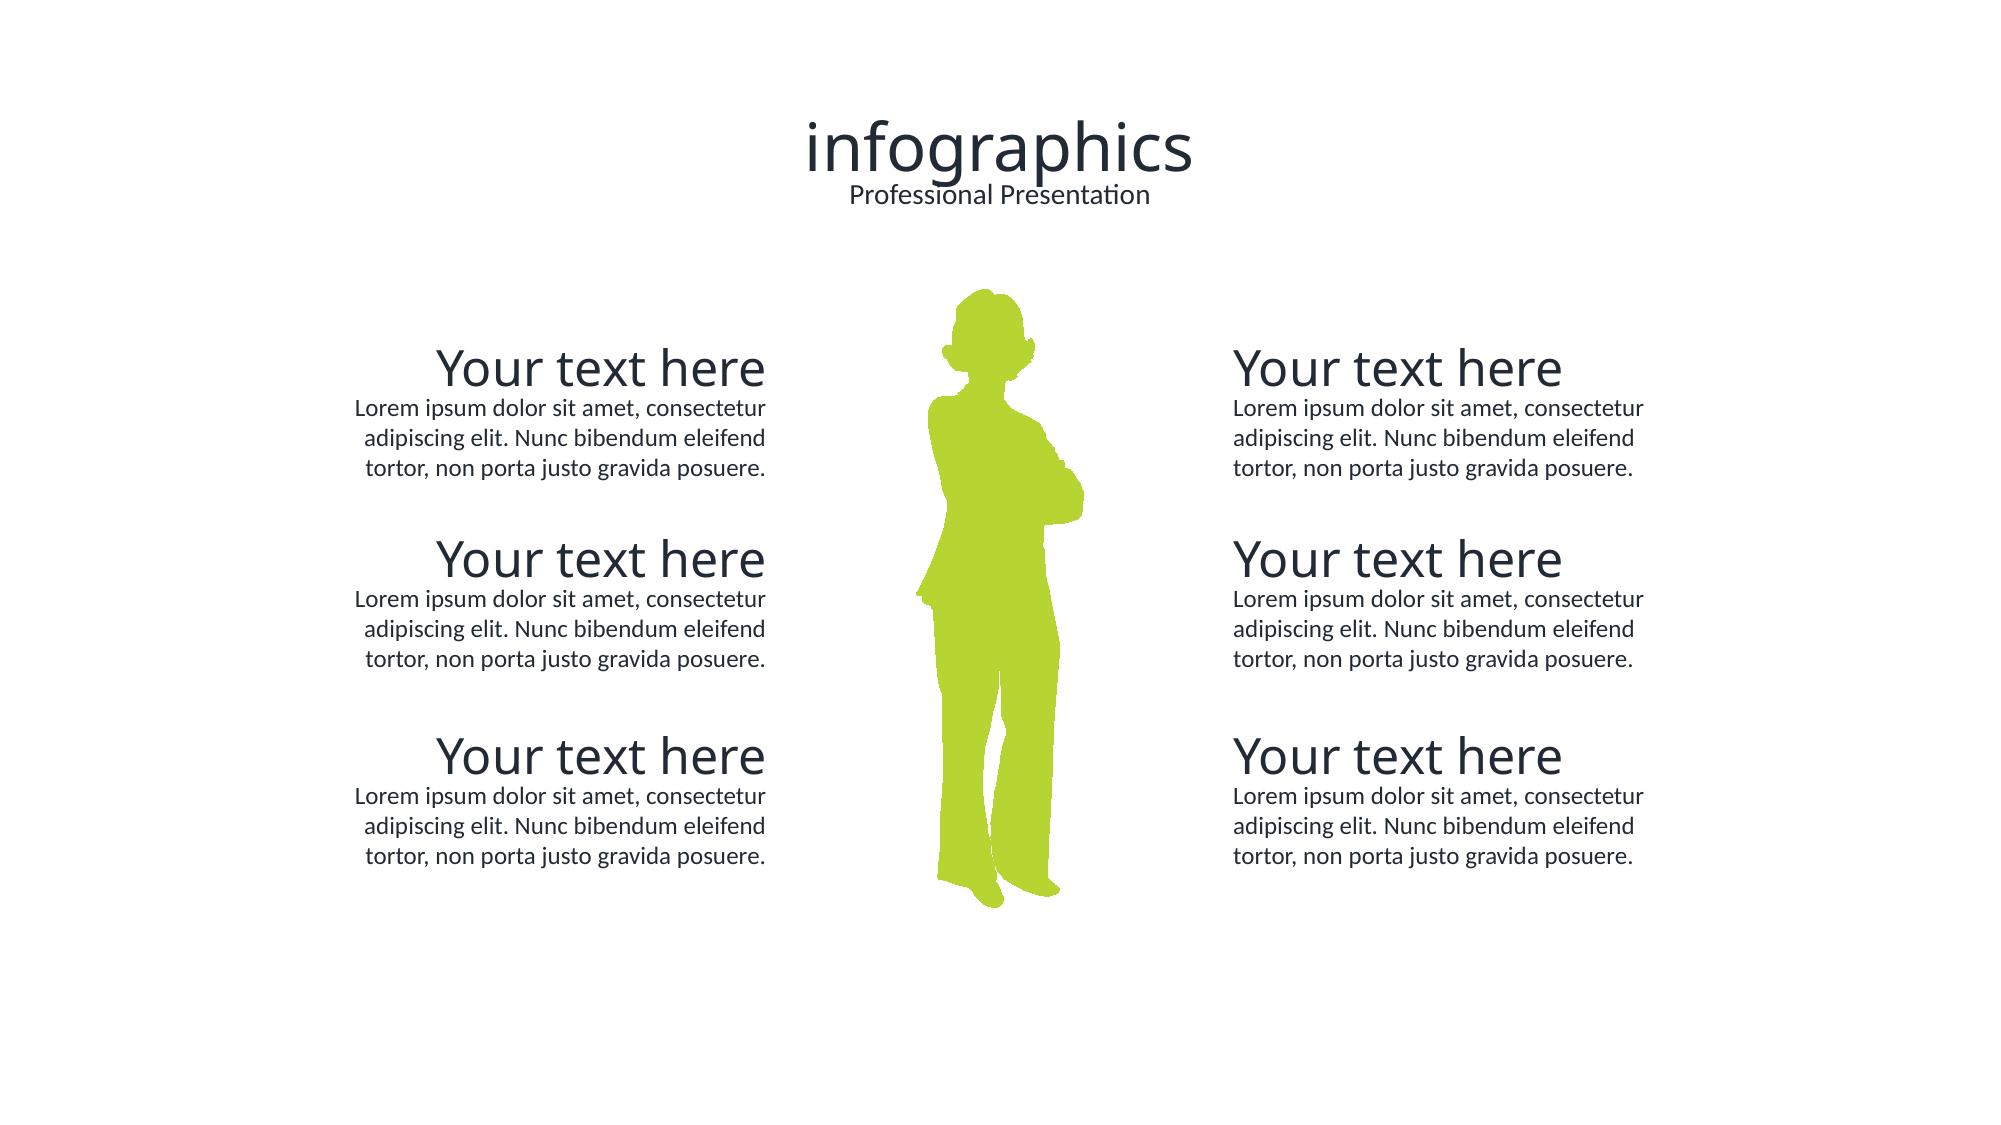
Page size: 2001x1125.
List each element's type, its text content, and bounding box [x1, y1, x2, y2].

text_box Lorem ipsum dolor sit amet, consectetur adipiscing elit. Nunc bibendum eleifend tortor, non porta justo gravida posuere. [300, 793, 782, 877]
text_box Lorem ipsum dolor sit amet, consectetur adipiscing elit. Nunc bibendum eleifend tortor, non porta justo gravida posuere. [1218, 595, 1700, 680]
text_box Lorem ipsum dolor sit amet, consectetur adipiscing elit. Nunc bibendum eleifend tortor, non porta justo gravida posuere. [300, 595, 782, 680]
text_box Your text here [300, 329, 782, 404]
text_box Lorem ipsum dolor sit amet, consectetur adipiscing elit. Nunc bibendum eleifend tortor, non porta justo gravida posuere. [1218, 404, 1700, 489]
text_box Your text here [1218, 329, 1700, 404]
text_box Your text here [300, 520, 782, 595]
text_box [916, 289, 1084, 908]
text_box Lorem ipsum dolor sit amet, consectetur adipiscing elit. Nunc bibendum eleifend tortor, non porta justo gravida posuere. [1218, 793, 1700, 877]
text_box Your text here [1218, 717, 1700, 793]
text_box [132, 97, 1868, 219]
text_box Your text here [1218, 520, 1700, 595]
text_box Your text here [300, 717, 782, 793]
text_box Lorem ipsum dolor sit amet, consectetur adipiscing elit. Nunc bibendum eleifend tortor, non porta justo gravida posuere. [300, 404, 782, 489]
